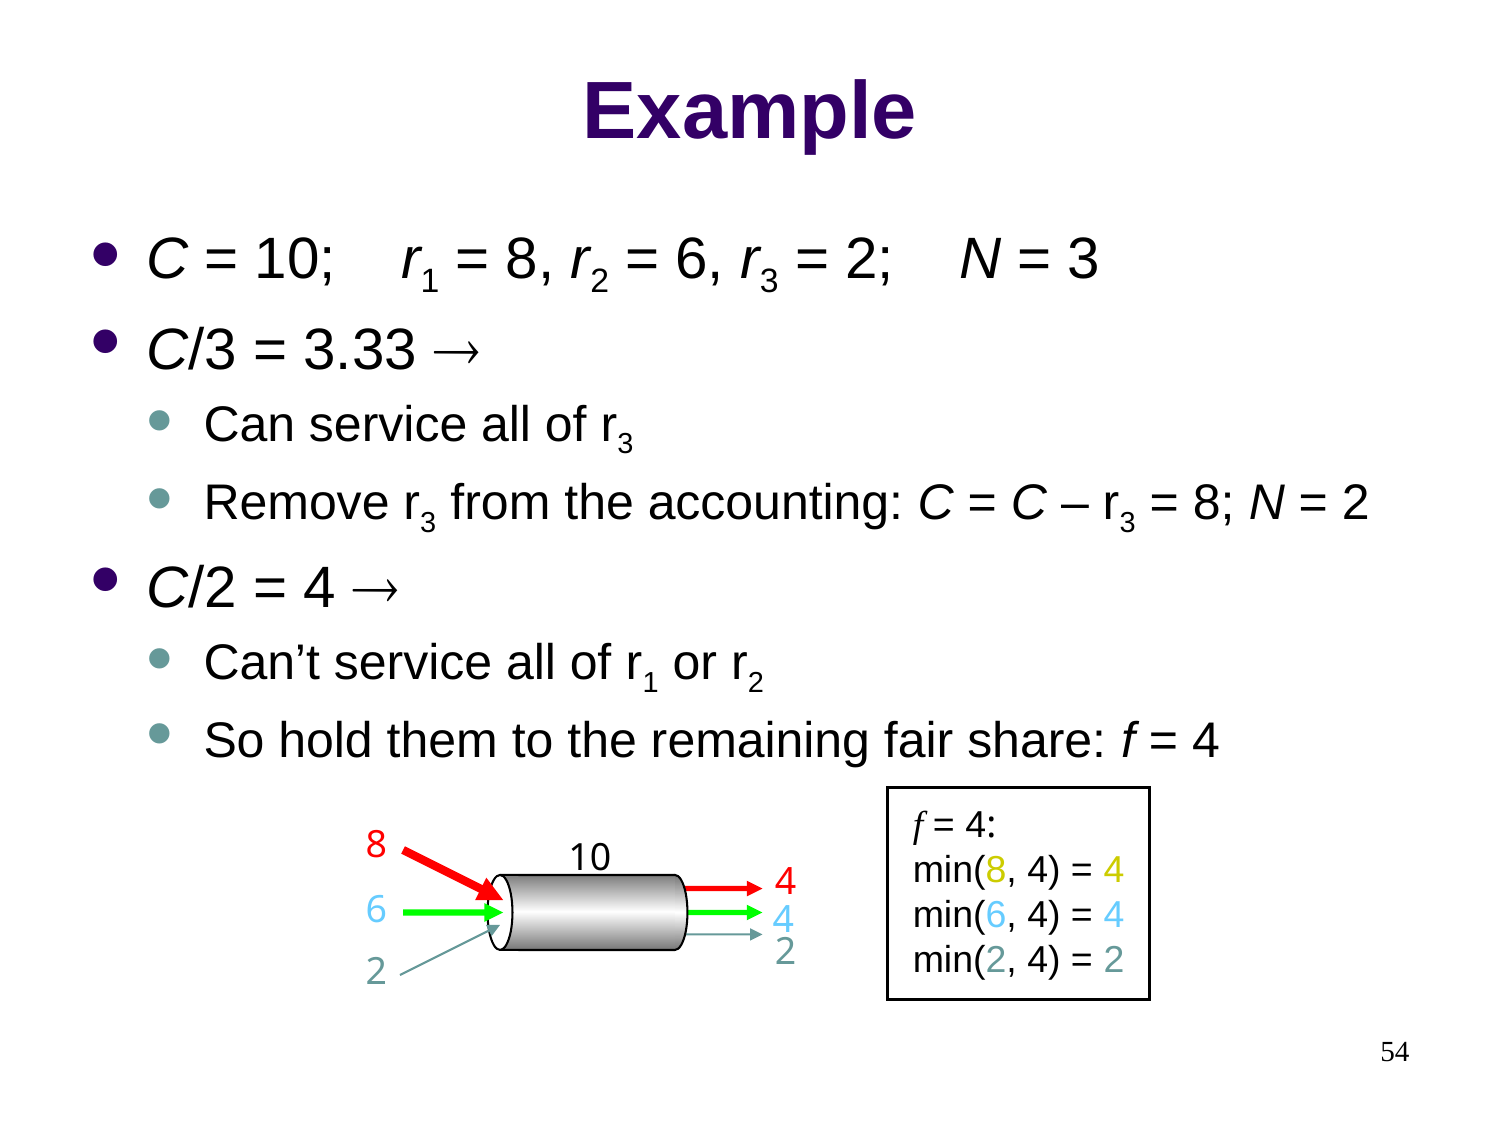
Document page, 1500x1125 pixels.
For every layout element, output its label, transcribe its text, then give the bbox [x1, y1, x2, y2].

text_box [349, 787, 1151, 1001]
slide_number 54 [1074, 1024, 1426, 1101]
title Example [0, 20, 1500, 163]
list C = 10; r1 = 8, r2 = 6, r3 = 2; N = 3 C/3 = 3.33  Can service all of r3 Remove r3 from the accounting: C = C – r3 = 8; N = 2 C/2 = 4  Can’t service all of r1 or r2 So hold them to the remaining fair share: f = 4 [75, 212, 1475, 1006]
